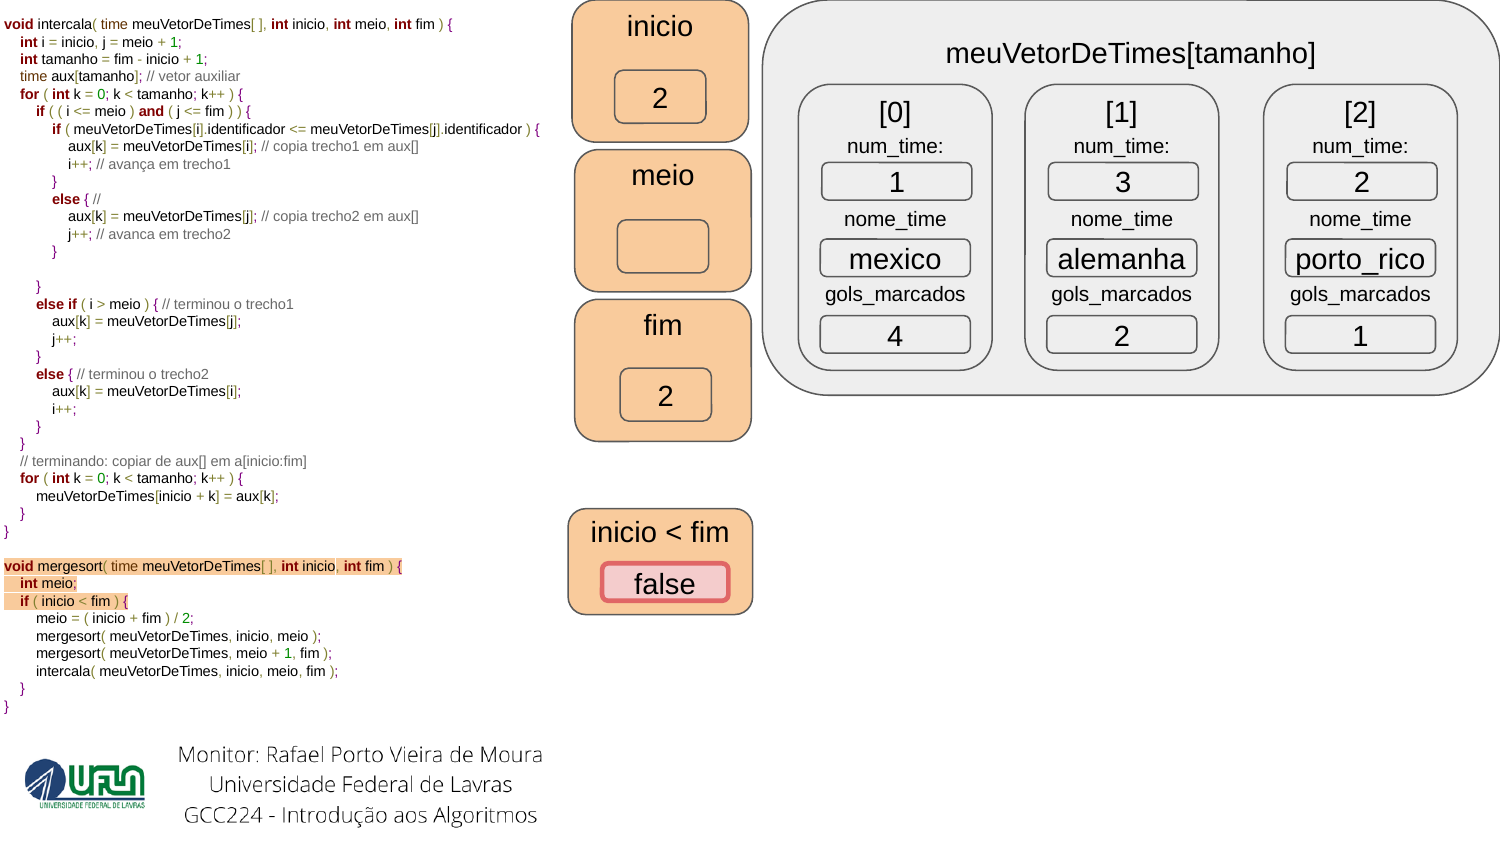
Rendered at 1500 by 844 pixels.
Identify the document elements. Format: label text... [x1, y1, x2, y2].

text_box [617, 219, 709, 273]
text_box [1] num_time: nome_time gols_marcados [1024, 84, 1219, 371]
text_box alemanha [1046, 238, 1197, 277]
text_box 2 [620, 368, 712, 422]
text_box 2 [1046, 315, 1197, 354]
text_box mexico [820, 238, 971, 277]
text_box 4 [820, 315, 971, 354]
text_box 2 [614, 70, 707, 124]
text_box inicio < fim [568, 508, 753, 615]
text_box 1 [821, 162, 972, 201]
text_box [2] num_time: nome_time gols_marcados [1263, 84, 1458, 371]
text_box meio [574, 149, 752, 292]
picture [0, 0, 1500, 844]
text_box 1 [1285, 315, 1436, 354]
text_box fim [574, 299, 752, 442]
text_box inicio [572, 0, 749, 143]
text_box 3 [1048, 162, 1199, 201]
text_box [0] num_time: nome_time gols_marcados [798, 84, 993, 371]
text_box porto_rico [1285, 238, 1436, 277]
text_box 2 [1286, 162, 1438, 201]
text_box false [602, 563, 729, 601]
picture [1451, 0, 1500, 55]
text_box void intercala( time meuVetorDeTimes[ ], int inicio, int meio, int fim ) { int i = inicio, j = meio + 1; int tamanho = fim - inicio + 1; time aux[tamanho]; // vetor auxiliar for ( int k = 0; k < tamanho; k++ ) { if ( ( i <= meio ) and ( j <= fim ) ) { if ( meuVetorDeTimes[i].identificador <= meuVetorDeTimes[j].identificador ) { aux[k] = meuVetorDeTimes[i]; // copia trecho1 em aux[] i++; // avança em trecho1 } else { // aux[k] = meuVetorDeTimes[j]; // copia trecho2 em aux[] j++; // avanca em trecho2 } } else if ( i > meio ) { // terminou o trecho1 aux[k] = meuVetorDeTimes[j]; j++; } else { // terminou o trecho2 aux[k] = meuVetorDeTimes[i]; i++; } } // terminando: copiar de aux[] em a[inicio:fim] for ( int k = 0; k < tamanho; k++ ) { meuVetorDeTimes[inicio + k] = aux[k]; } } void mergesort( time meuVetorDeTimes[ ], int inicio, int fim ) { int meio; if ( inicio < fim ) { meio = ( inicio + fim ) / 2; mergesort( meuVetorDeTimes, inicio, meio ); mergesort( meuVetorDeTimes, meio + 1, fim ); intercala( meuVetorDeTimes, inicio, meio, fim ); } } [0, 0, 561, 747]
text_box meuVetorDeTimes[tamanho] [762, 0, 1500, 396]
